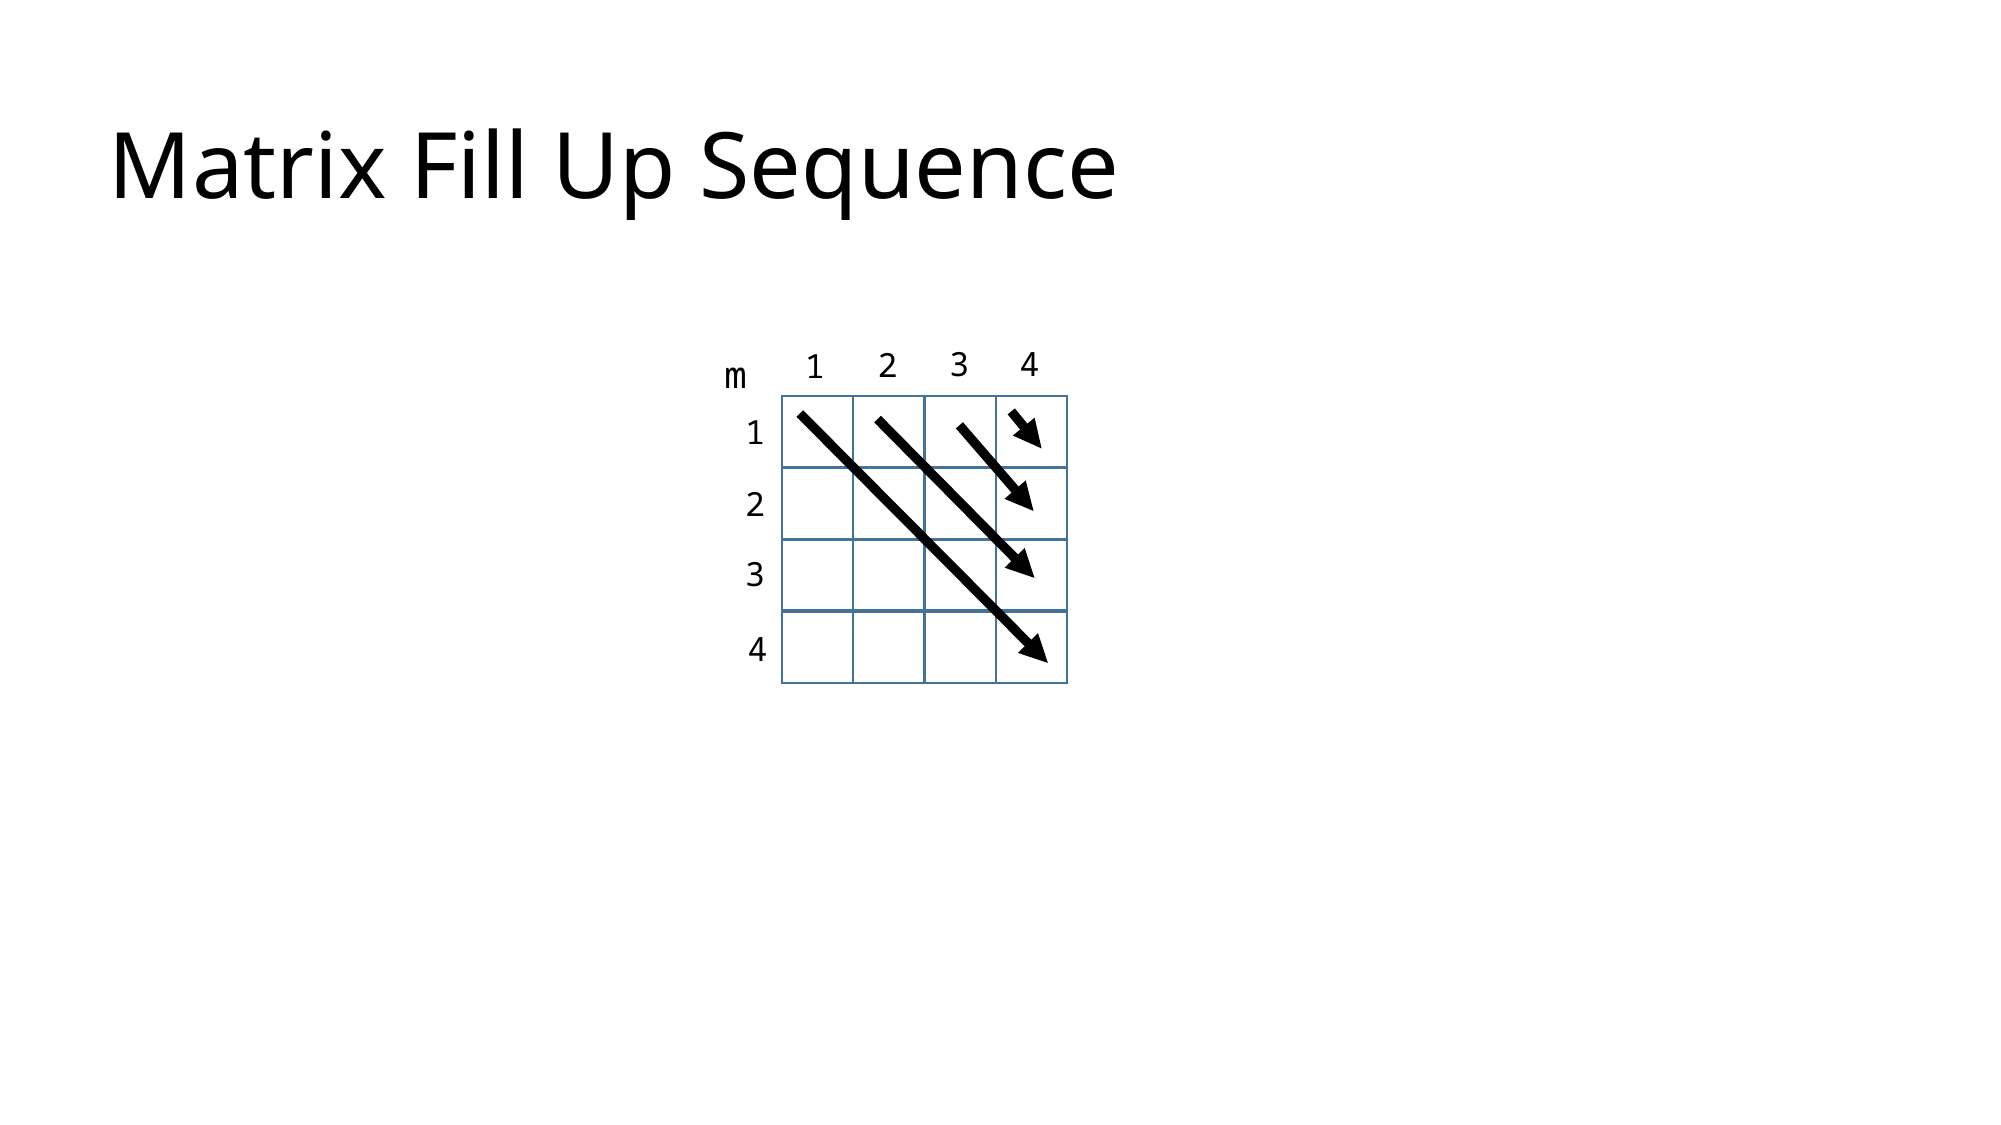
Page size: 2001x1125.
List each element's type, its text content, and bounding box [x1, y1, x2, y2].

text_box [781, 467, 799, 538]
text_box 2 [730, 476, 780, 531]
text_box 4 [732, 620, 781, 675]
text_box [924, 663, 995, 684]
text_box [799, 413, 1048, 663]
text_box [781, 611, 852, 684]
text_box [959, 425, 1034, 511]
text_box 4 [1004, 335, 1055, 391]
text_box 1 [790, 337, 840, 393]
text_box 2 [862, 336, 913, 392]
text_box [877, 419, 1035, 578]
text_box 1 [730, 403, 780, 459]
text_box 3 [730, 545, 780, 601]
text_box 3 [934, 335, 985, 391]
text_box [1048, 467, 1068, 538]
text_box [995, 395, 1068, 467]
text_box [924, 395, 995, 413]
text_box [852, 663, 924, 684]
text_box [1011, 411, 1042, 449]
text_box m [709, 343, 762, 403]
text_box [995, 611, 1068, 684]
title Matrix Fill Up Sequence [93, 60, 1976, 278]
text_box [781, 395, 852, 467]
text_box [781, 538, 799, 611]
text_box [1048, 538, 1068, 611]
text_box [852, 395, 924, 413]
